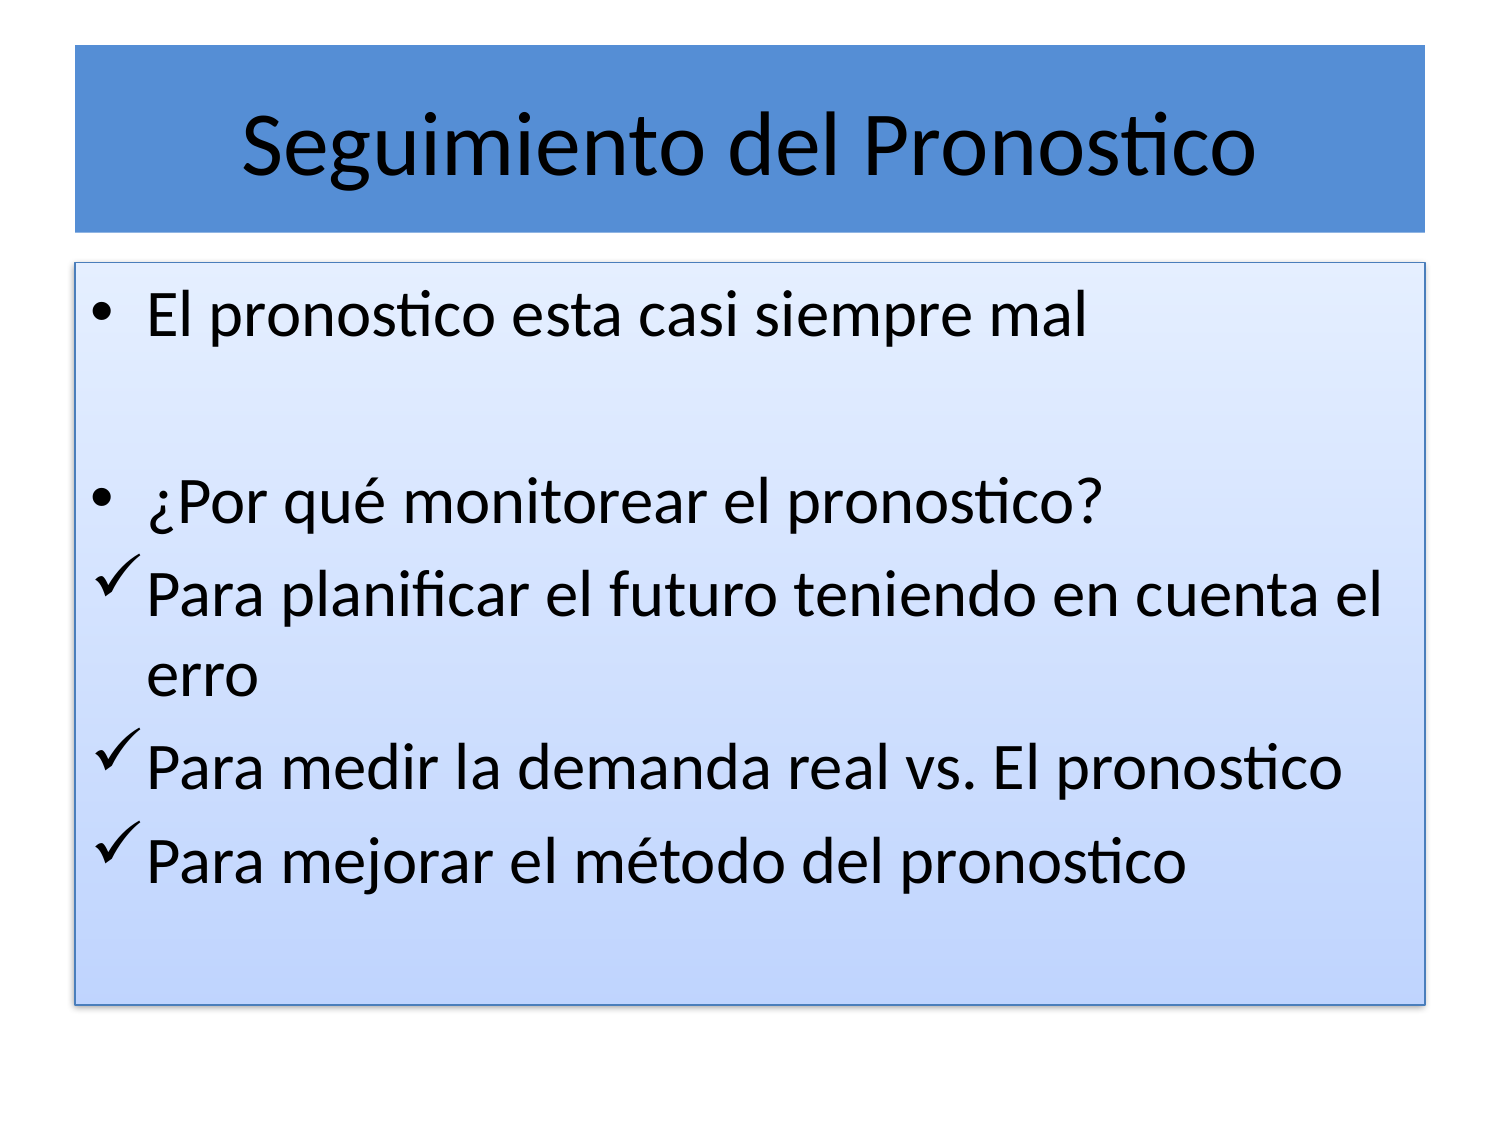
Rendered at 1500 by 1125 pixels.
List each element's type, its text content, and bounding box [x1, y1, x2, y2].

title Seguimiento del Pronostico [75, 45, 1425, 233]
list El pronostico esta casi siempre mal ¿Por qué monitorear el pronostico? Para planificar el futuro teniendo en cuenta el erro Para medir la demanda real vs. El pronostico Para mejorar el método del pronostico [74, 262, 1426, 1006]
